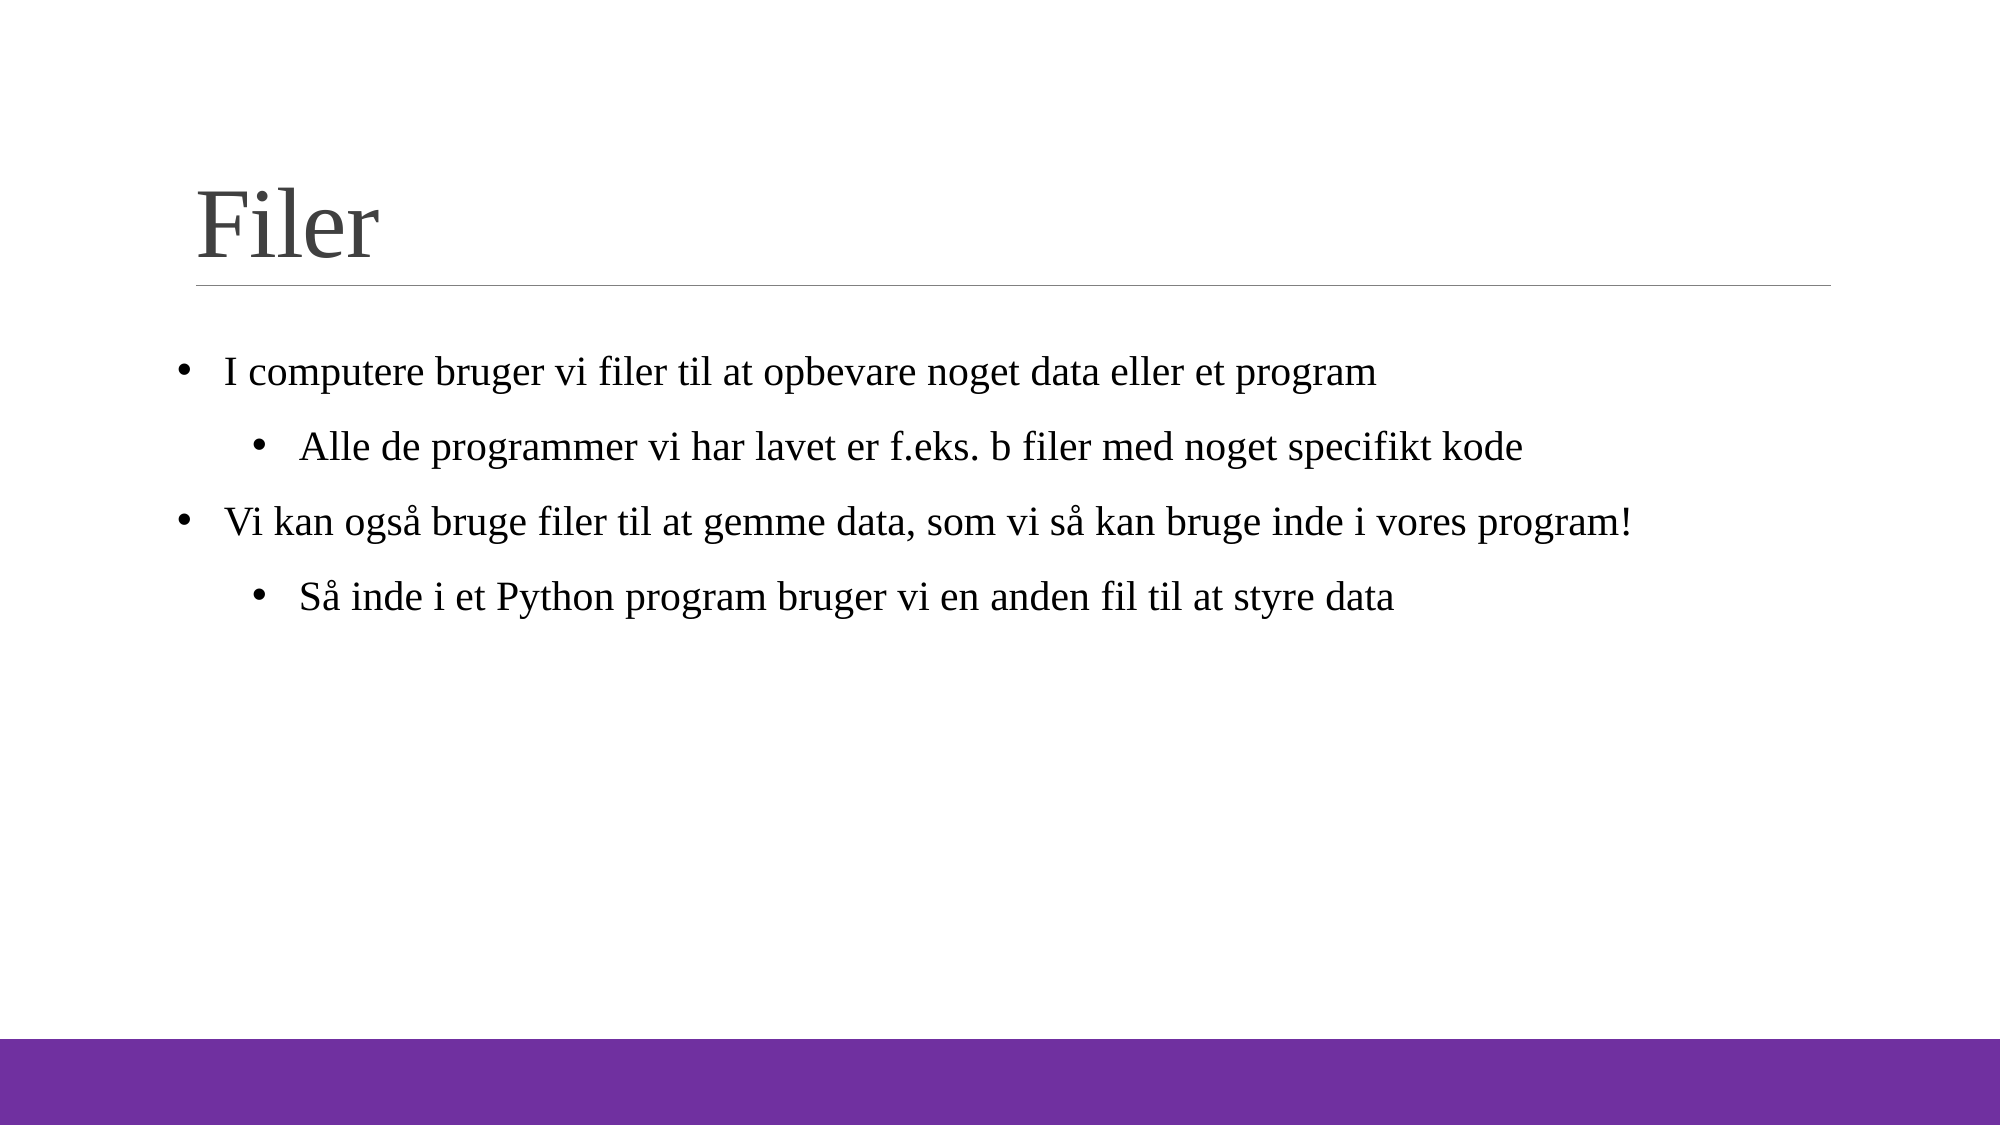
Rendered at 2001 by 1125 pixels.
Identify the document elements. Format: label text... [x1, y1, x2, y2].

text_box I computere bruger vi filer til at opbevare noget data eller et program Alle de programmer vi har lavet er f.eks. b filer med noget specifikt kode Vi kan også bruge filer til at gemme data, som vi så kan bruge inde i vores program! Så inde i et Python program bruger vi en anden fil til at styre data [162, 311, 1838, 702]
title Filer [180, 47, 1830, 285]
